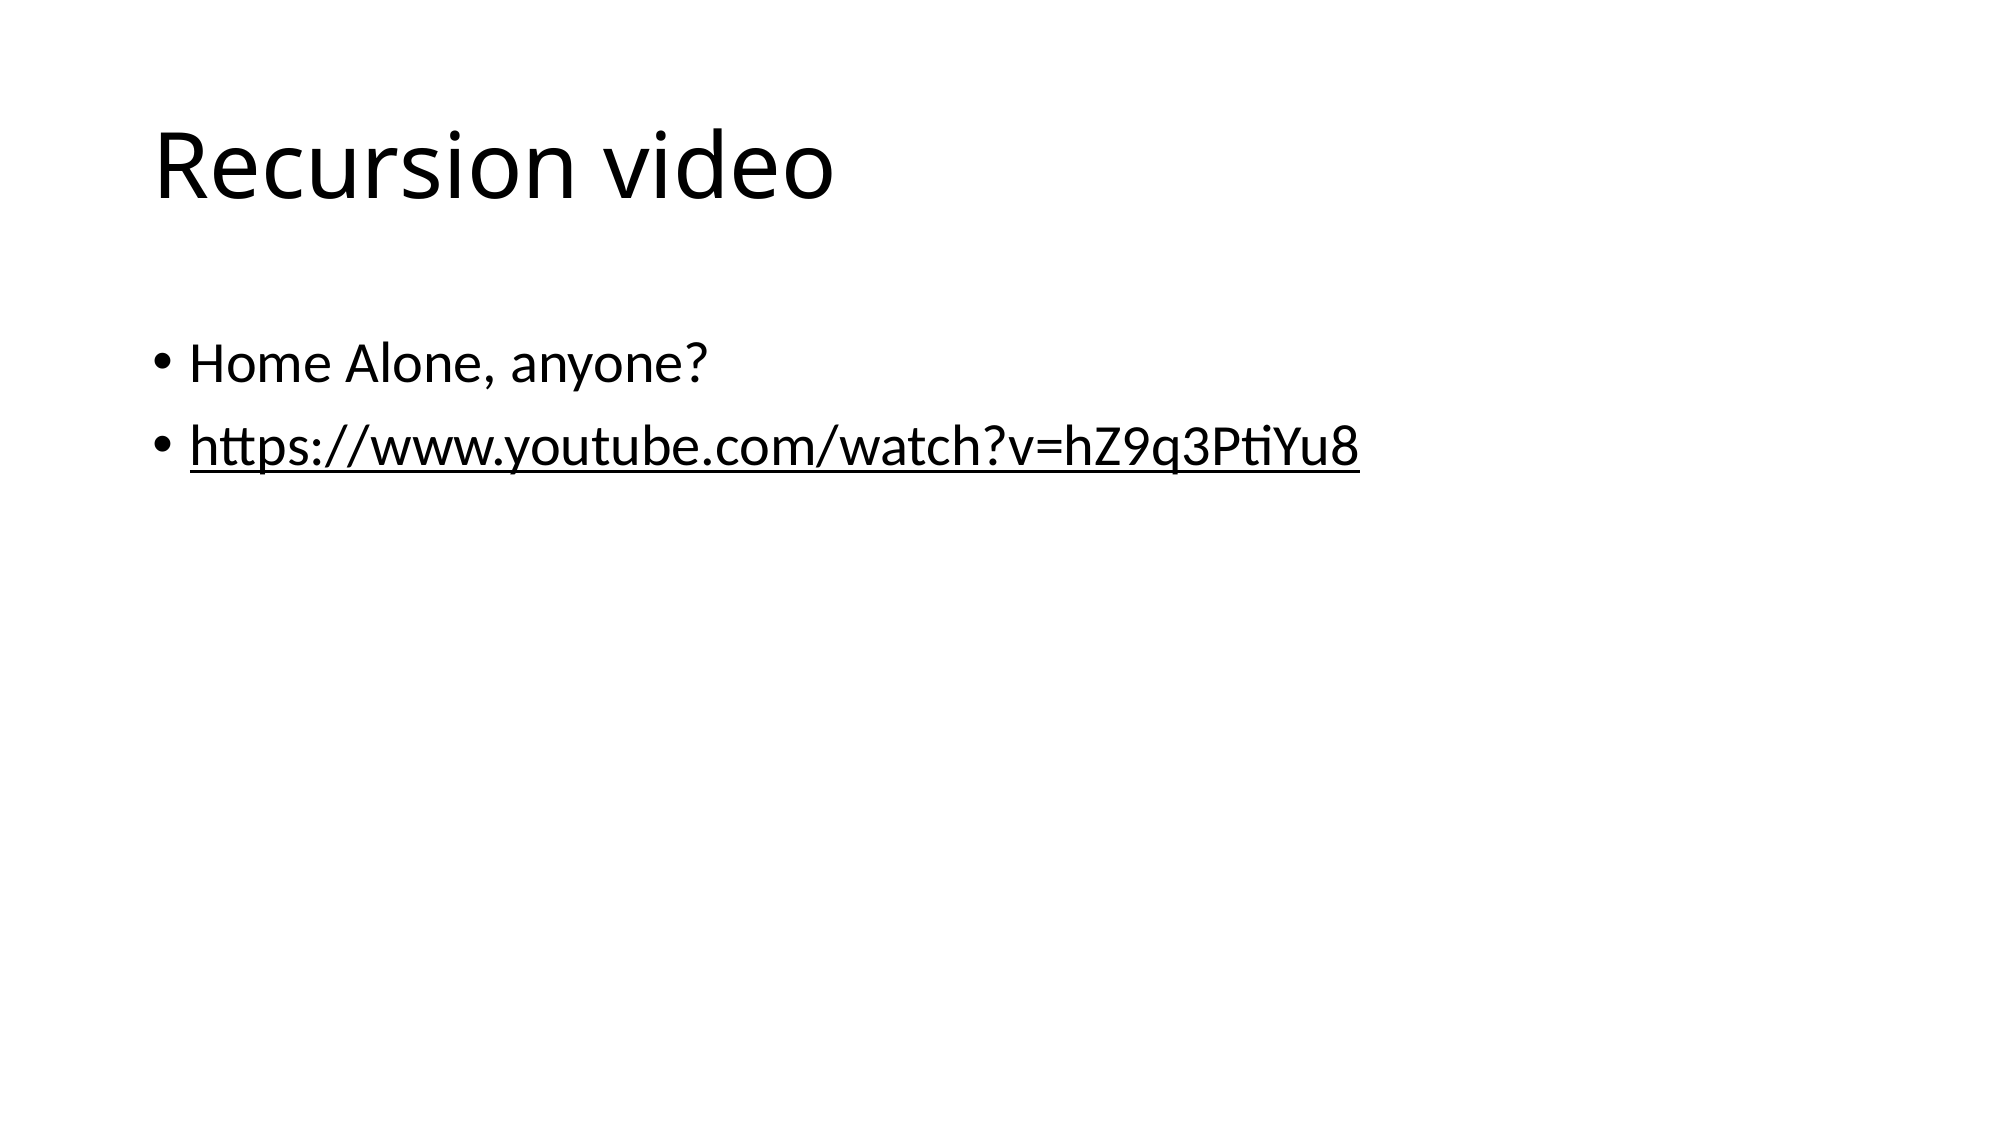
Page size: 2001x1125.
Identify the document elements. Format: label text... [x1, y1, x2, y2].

list Home Alone, anyone? https://www.youtube.com/watch?v=hZ9q3PtiYu8 [137, 324, 1973, 1039]
title Recursion video [137, 59, 1863, 278]
